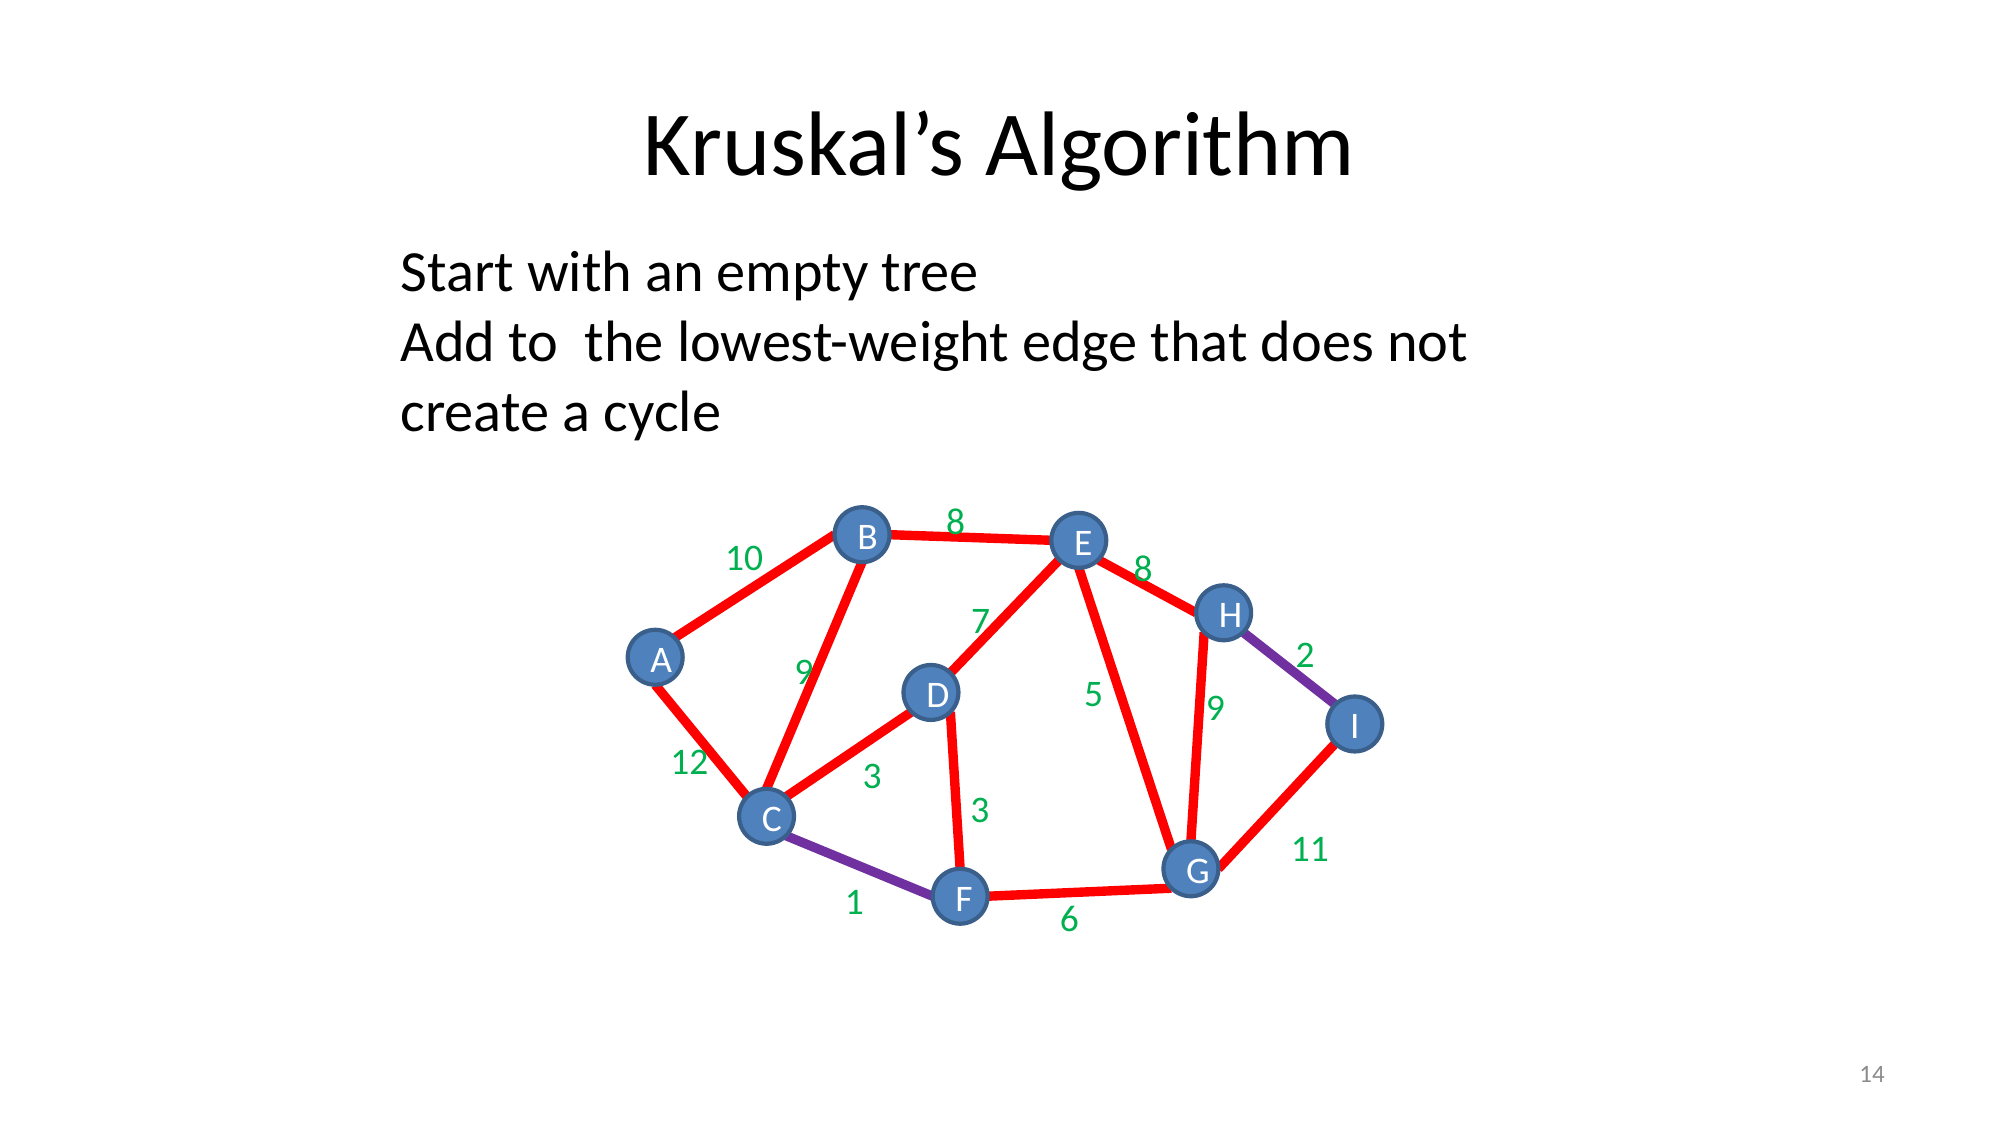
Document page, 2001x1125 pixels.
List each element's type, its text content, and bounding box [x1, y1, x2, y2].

slide_number 14 [1433, 1042, 1900, 1103]
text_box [627, 489, 1383, 948]
title Kruskal’s Algorithm [99, 45, 1900, 233]
